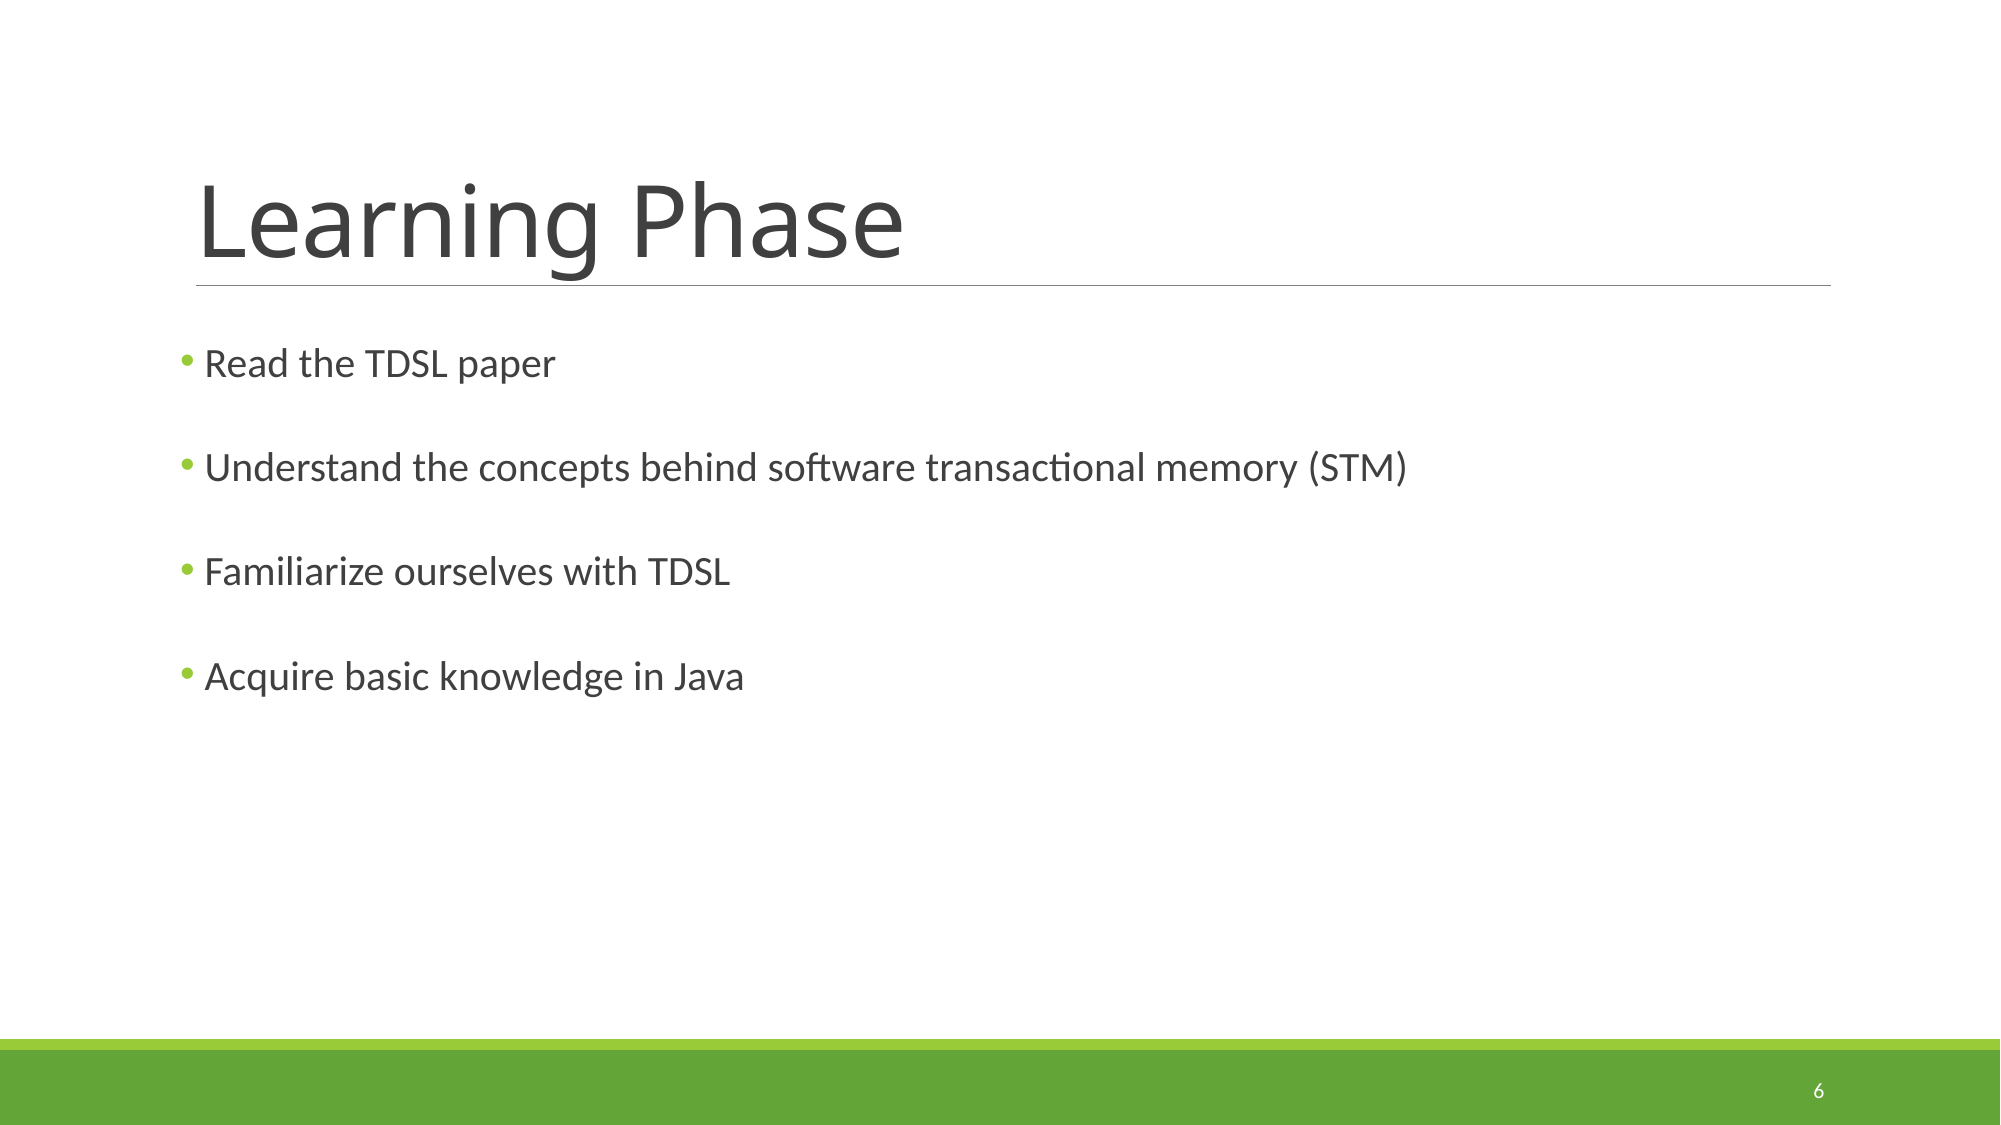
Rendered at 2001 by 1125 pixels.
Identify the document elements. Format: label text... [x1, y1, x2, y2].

title Learning Phase [180, 47, 1830, 285]
slide_number 6 [1624, 1059, 1840, 1120]
list Read the TDSL paper Understand the concepts behind software transactional memory (STM) Familiarize ourselves with TDSL Acquire basic knowledge in Java [180, 302, 1830, 963]
